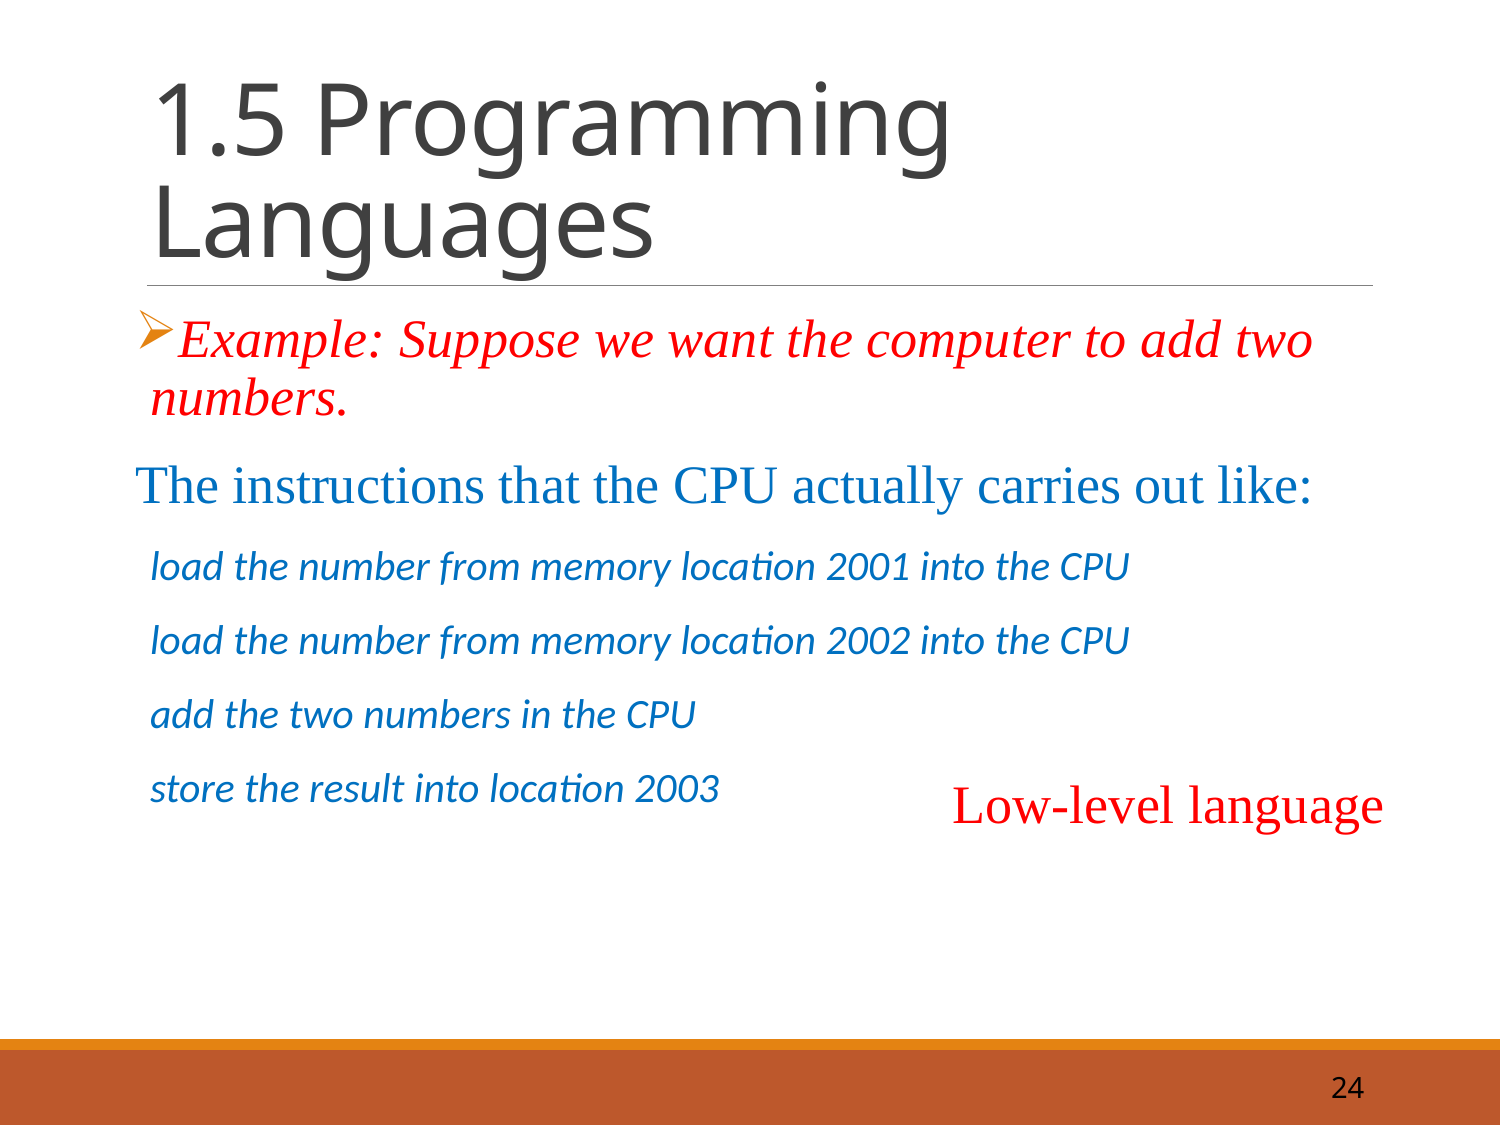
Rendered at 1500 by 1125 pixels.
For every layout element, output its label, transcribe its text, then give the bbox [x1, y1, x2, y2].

title 1.5 Programming Languages [135, 47, 1373, 285]
slide_number 24 [1218, 1059, 1380, 1120]
text_box Low-level language [937, 762, 1475, 843]
list Example: Suppose we want the computer to add two numbers. The instructions that the CPU actually carries out like: load the number from memory location 2001 into the CPU load the number from memory location 2002 into the CPU add the two numbers in the CPU store the result into location 2003 [135, 302, 1373, 863]
